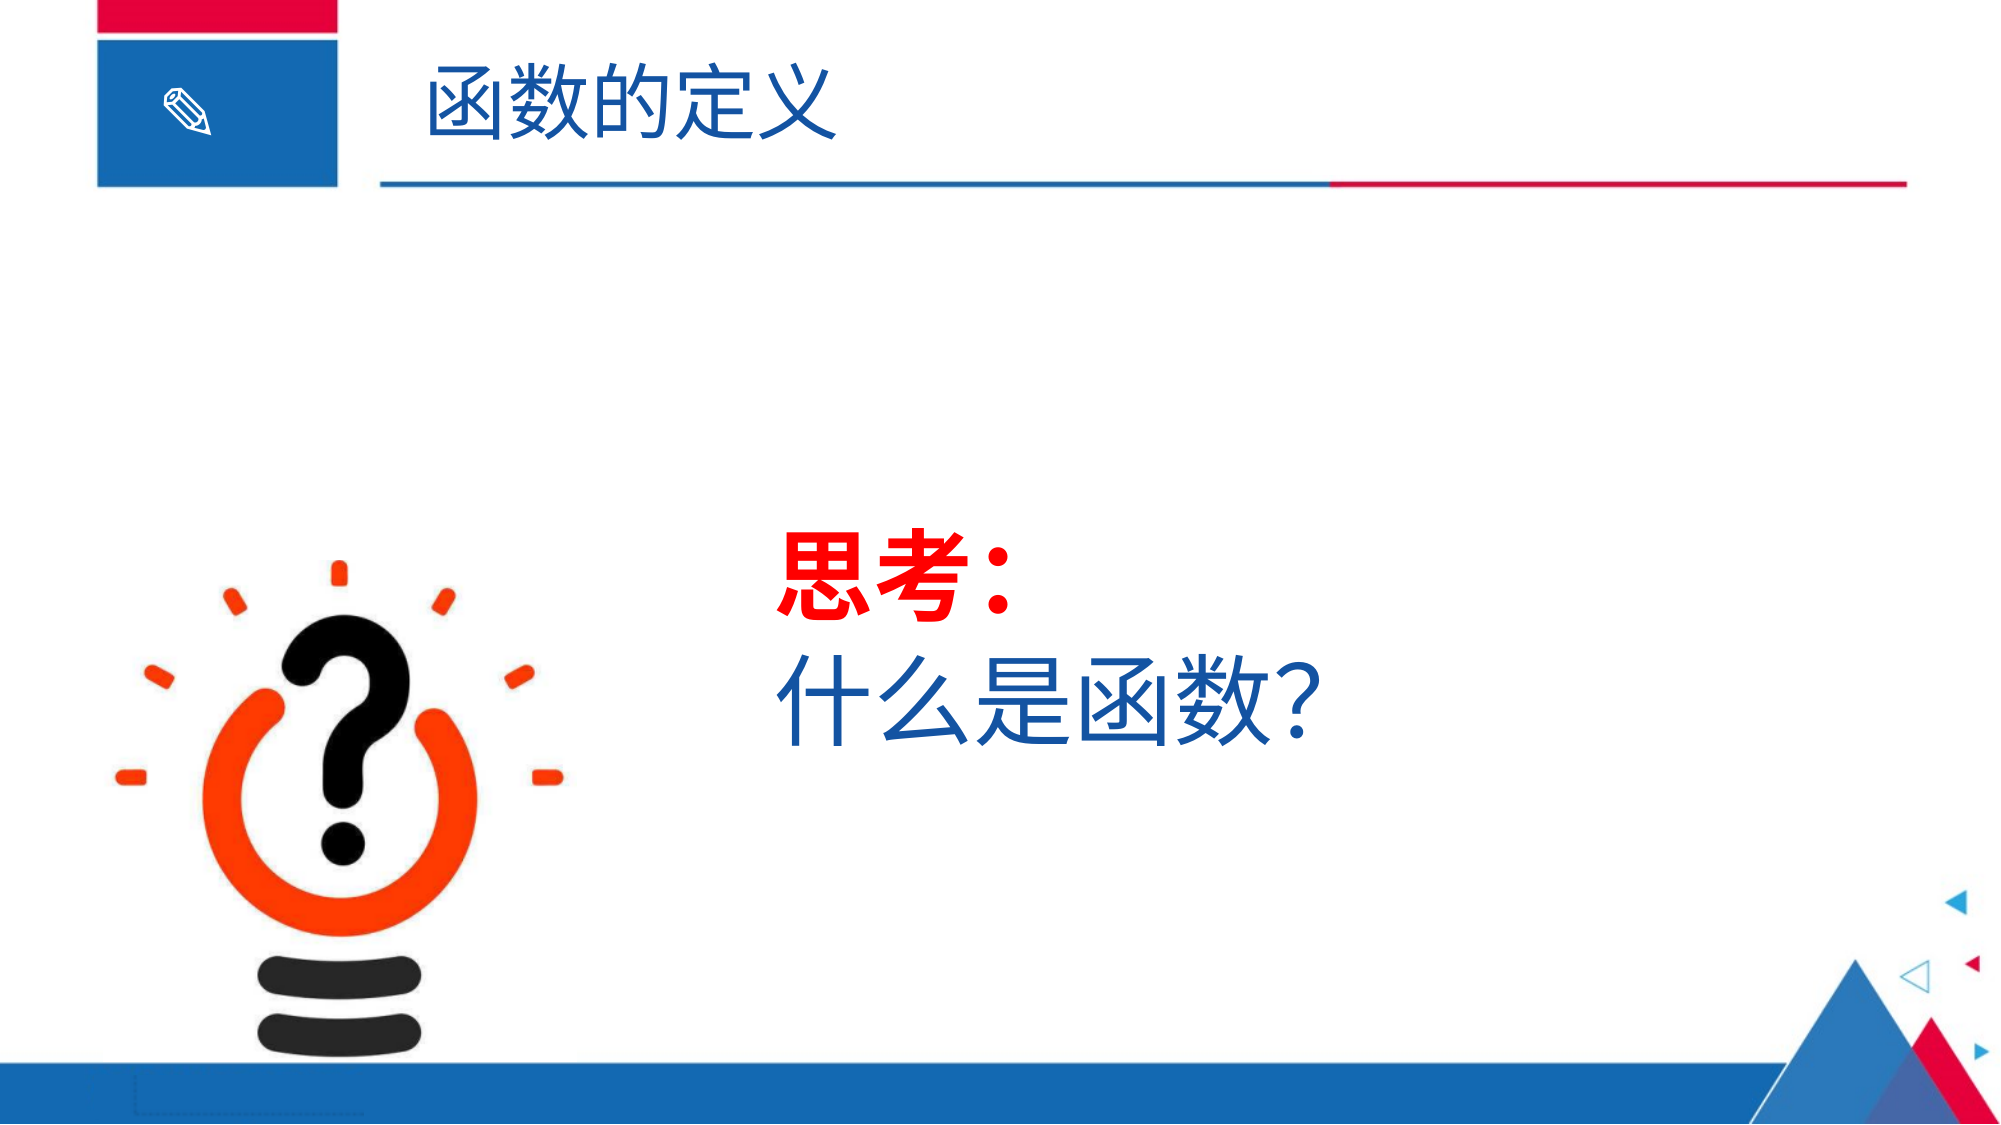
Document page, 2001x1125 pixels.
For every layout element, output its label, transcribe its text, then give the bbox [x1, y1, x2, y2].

text_box 思考： 什么是函数？ [758, 445, 1579, 766]
text_box 函数的定义 [409, 43, 1292, 158]
picture [0, 0, 2000, 1124]
